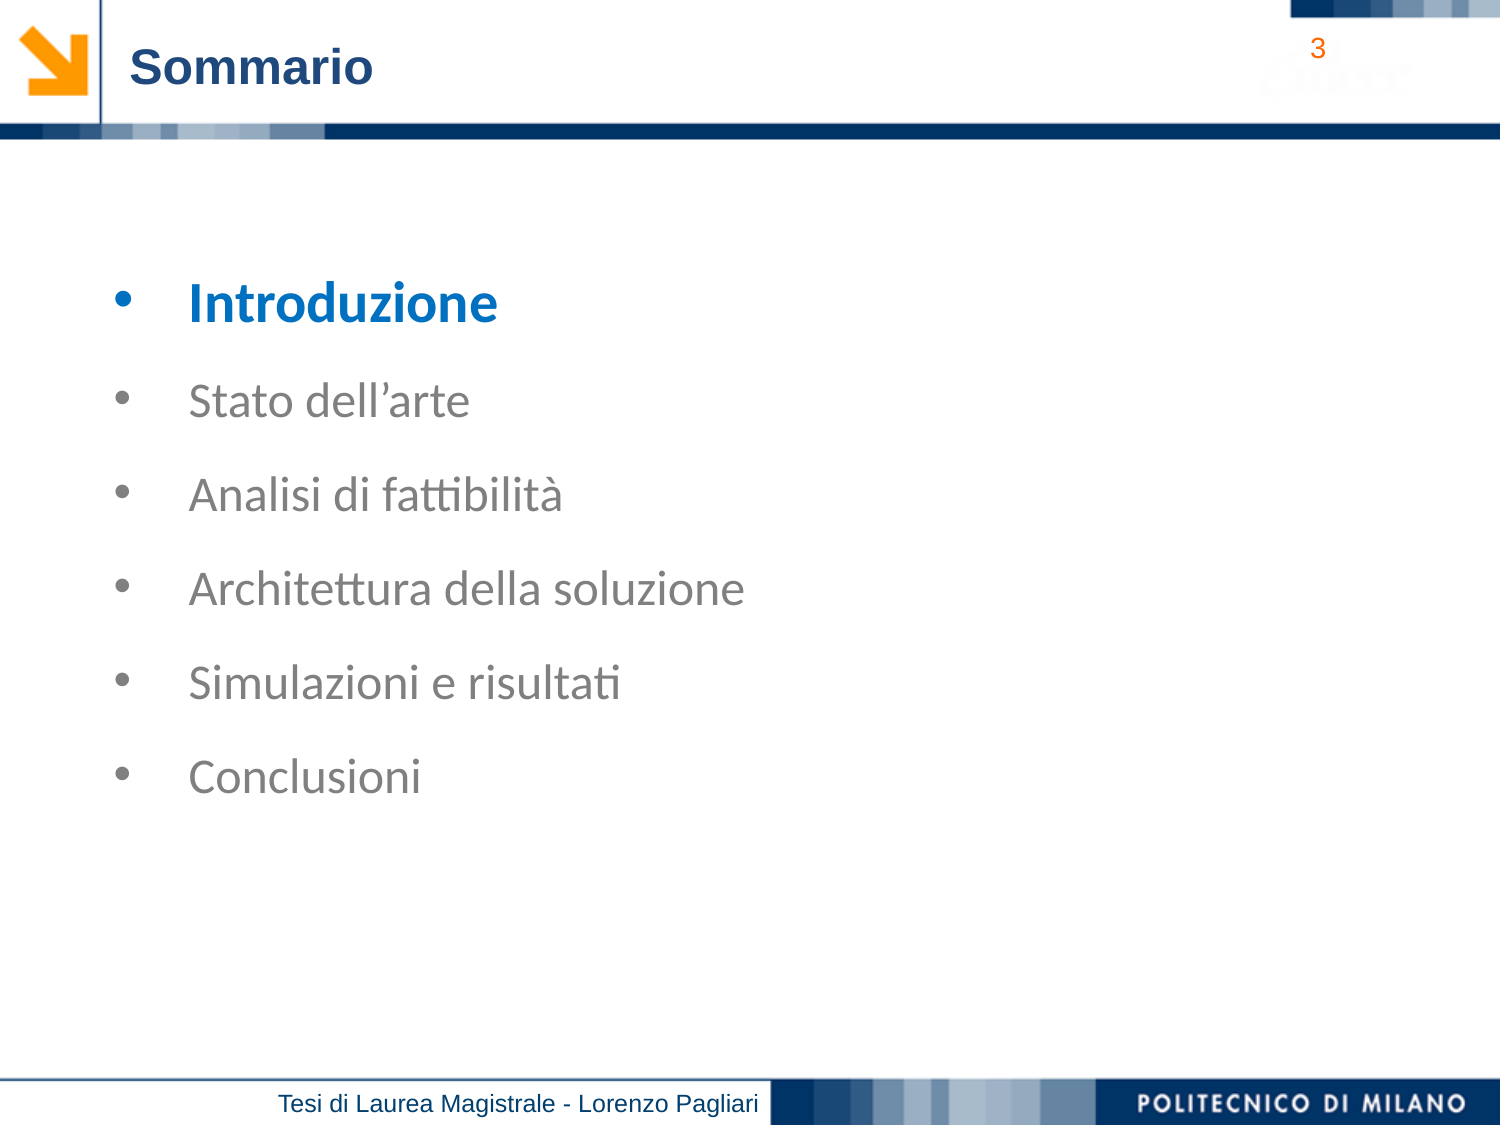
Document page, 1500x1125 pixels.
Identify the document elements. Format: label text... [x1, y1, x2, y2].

list Introduzione Stato dell’arte Analisi di fattibilità Architettura della soluzione Simulazioni e risultati Conclusioni [98, 228, 1402, 962]
picture [0, 0, 1500, 1125]
list Sommario [114, 26, 1273, 111]
